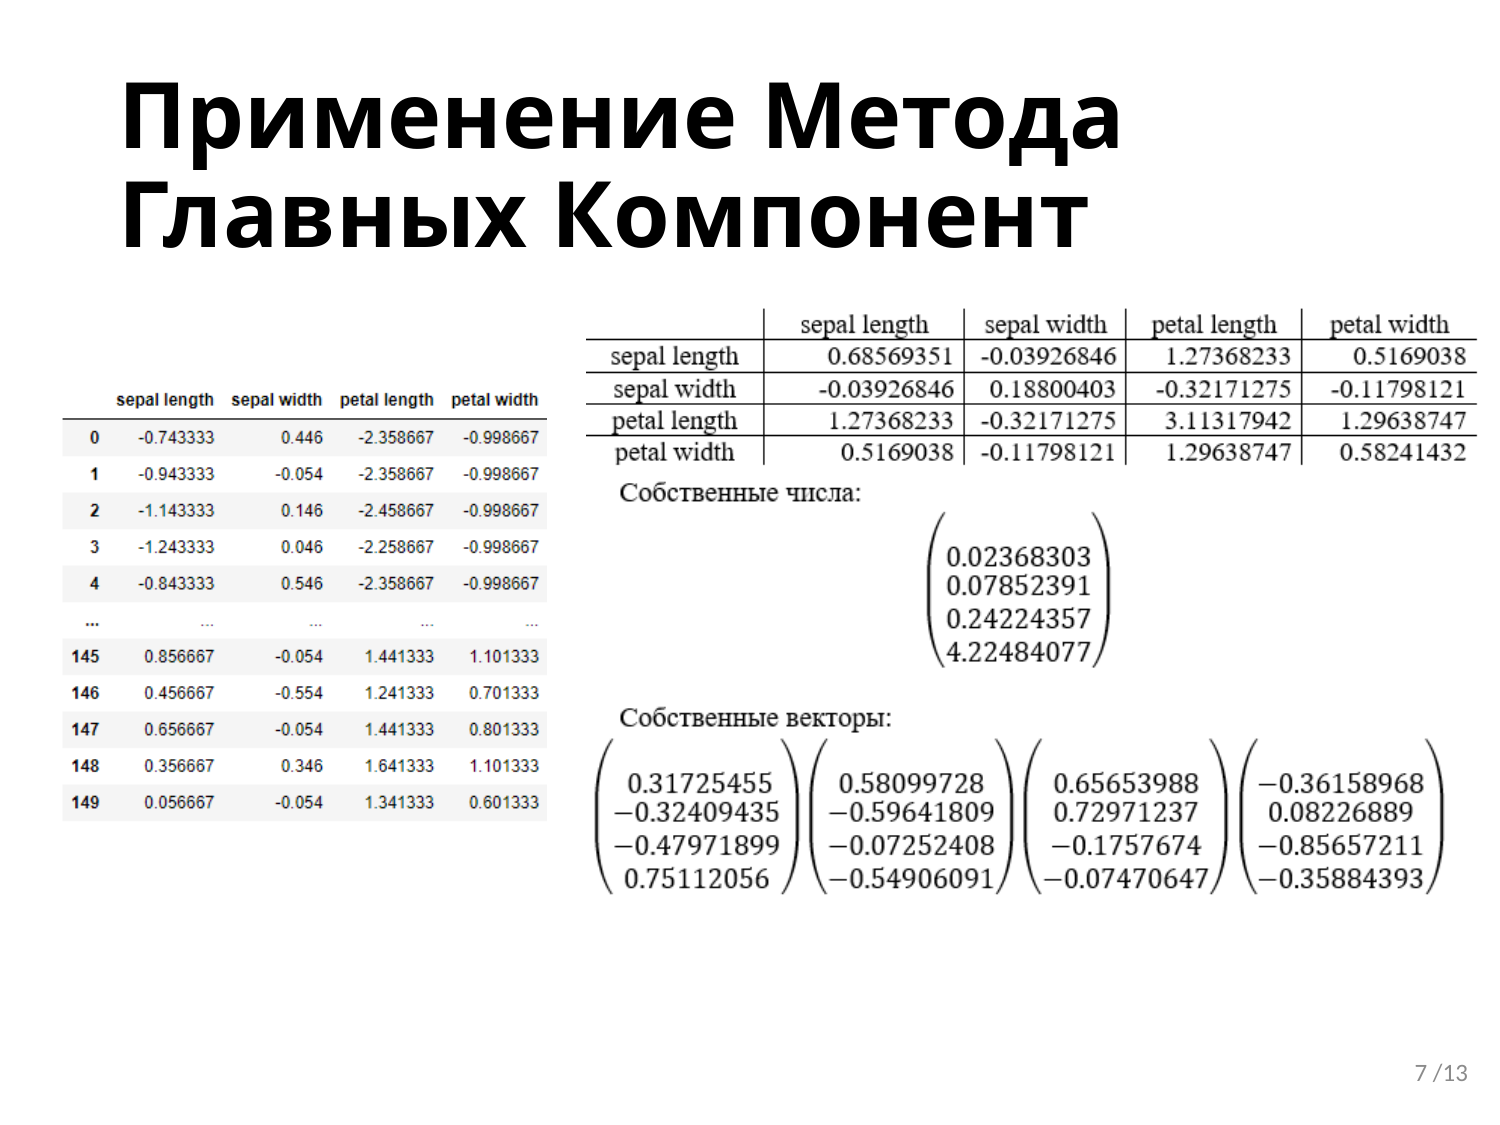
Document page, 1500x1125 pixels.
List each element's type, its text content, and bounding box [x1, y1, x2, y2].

picture [586, 306, 1480, 468]
slide_number 7 /13 [1217, 1048, 1480, 1094]
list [60, 389, 546, 824]
picture [586, 479, 1475, 905]
title Применение Метода Главных Компонент [103, 59, 1397, 278]
